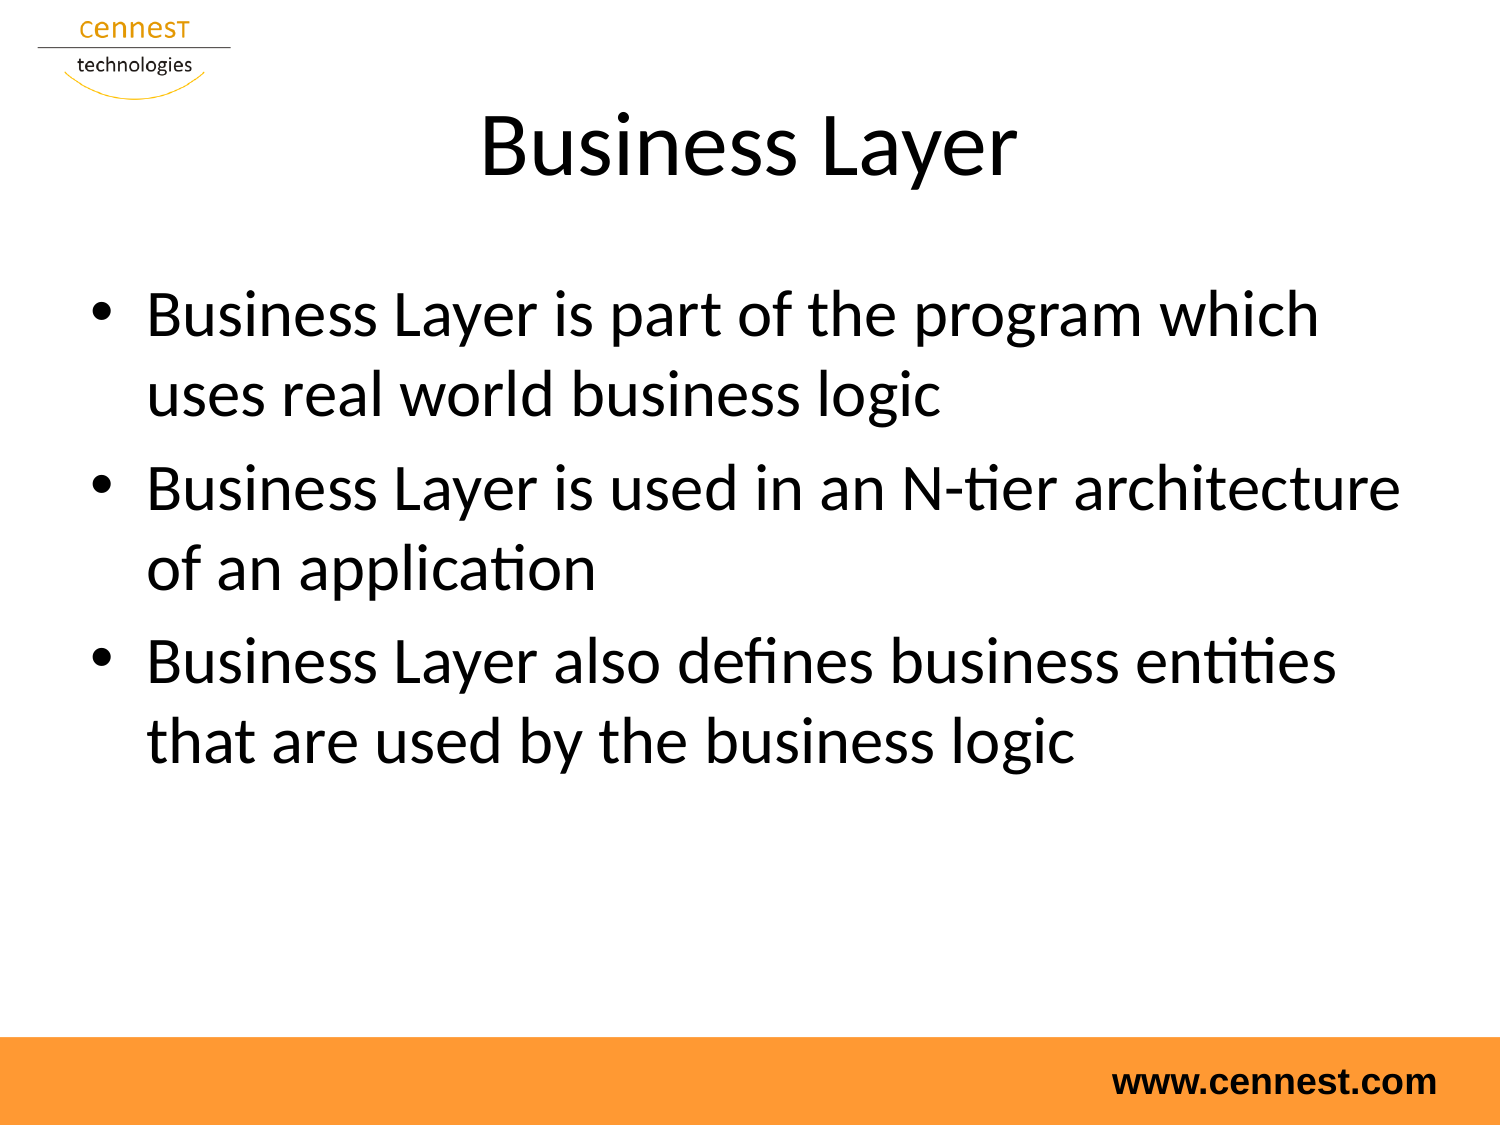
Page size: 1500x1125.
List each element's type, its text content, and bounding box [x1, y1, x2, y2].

list Business Layer is part of the program which uses real world business logic Business Layer is used in an N-tier architecture of an application Business Layer also defines business entities that are used by the business logic [75, 262, 1425, 1005]
title Business Layer [75, 45, 1425, 233]
picture [37, 21, 231, 100]
